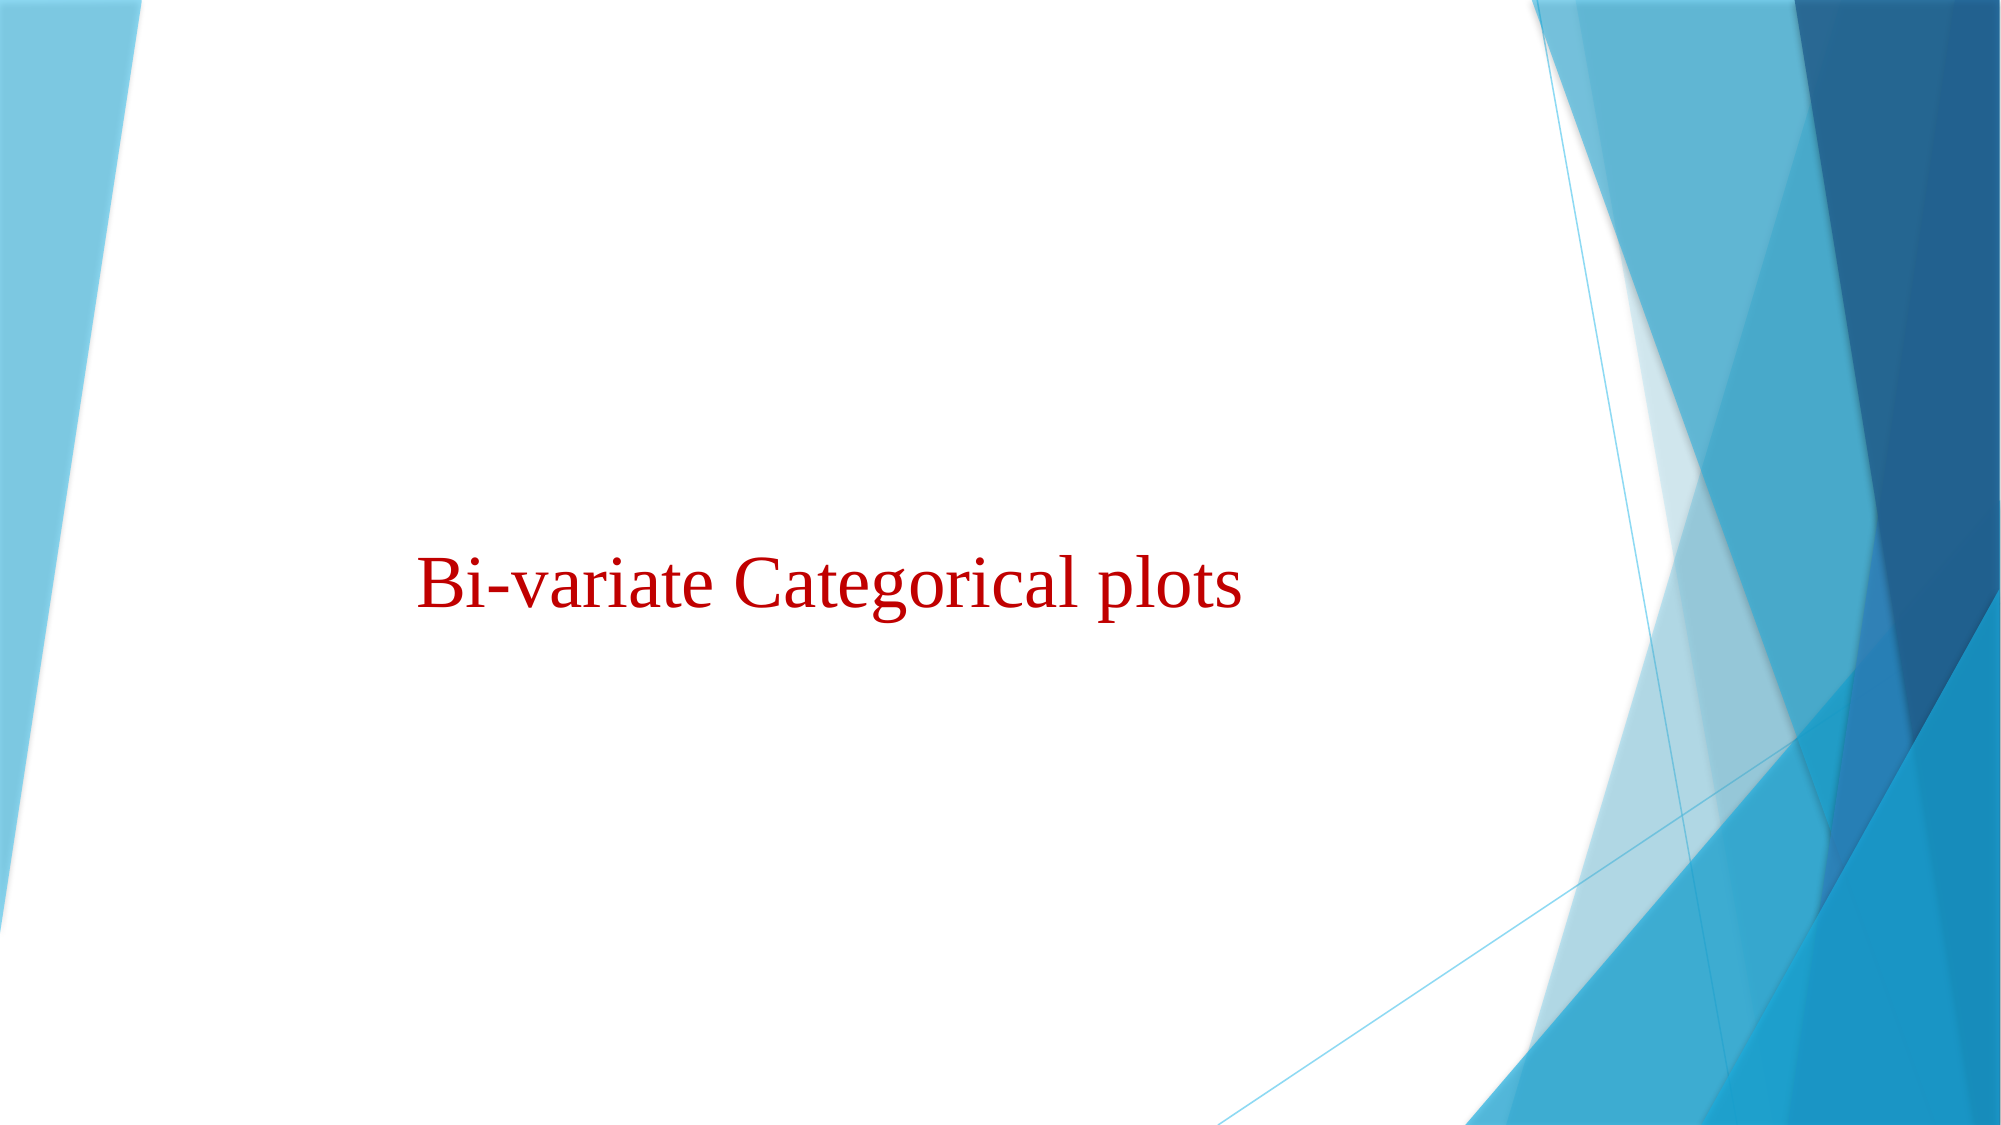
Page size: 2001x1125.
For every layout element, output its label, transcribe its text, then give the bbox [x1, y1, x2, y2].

title Bi-variate Categorical plots [192, 494, 1467, 631]
